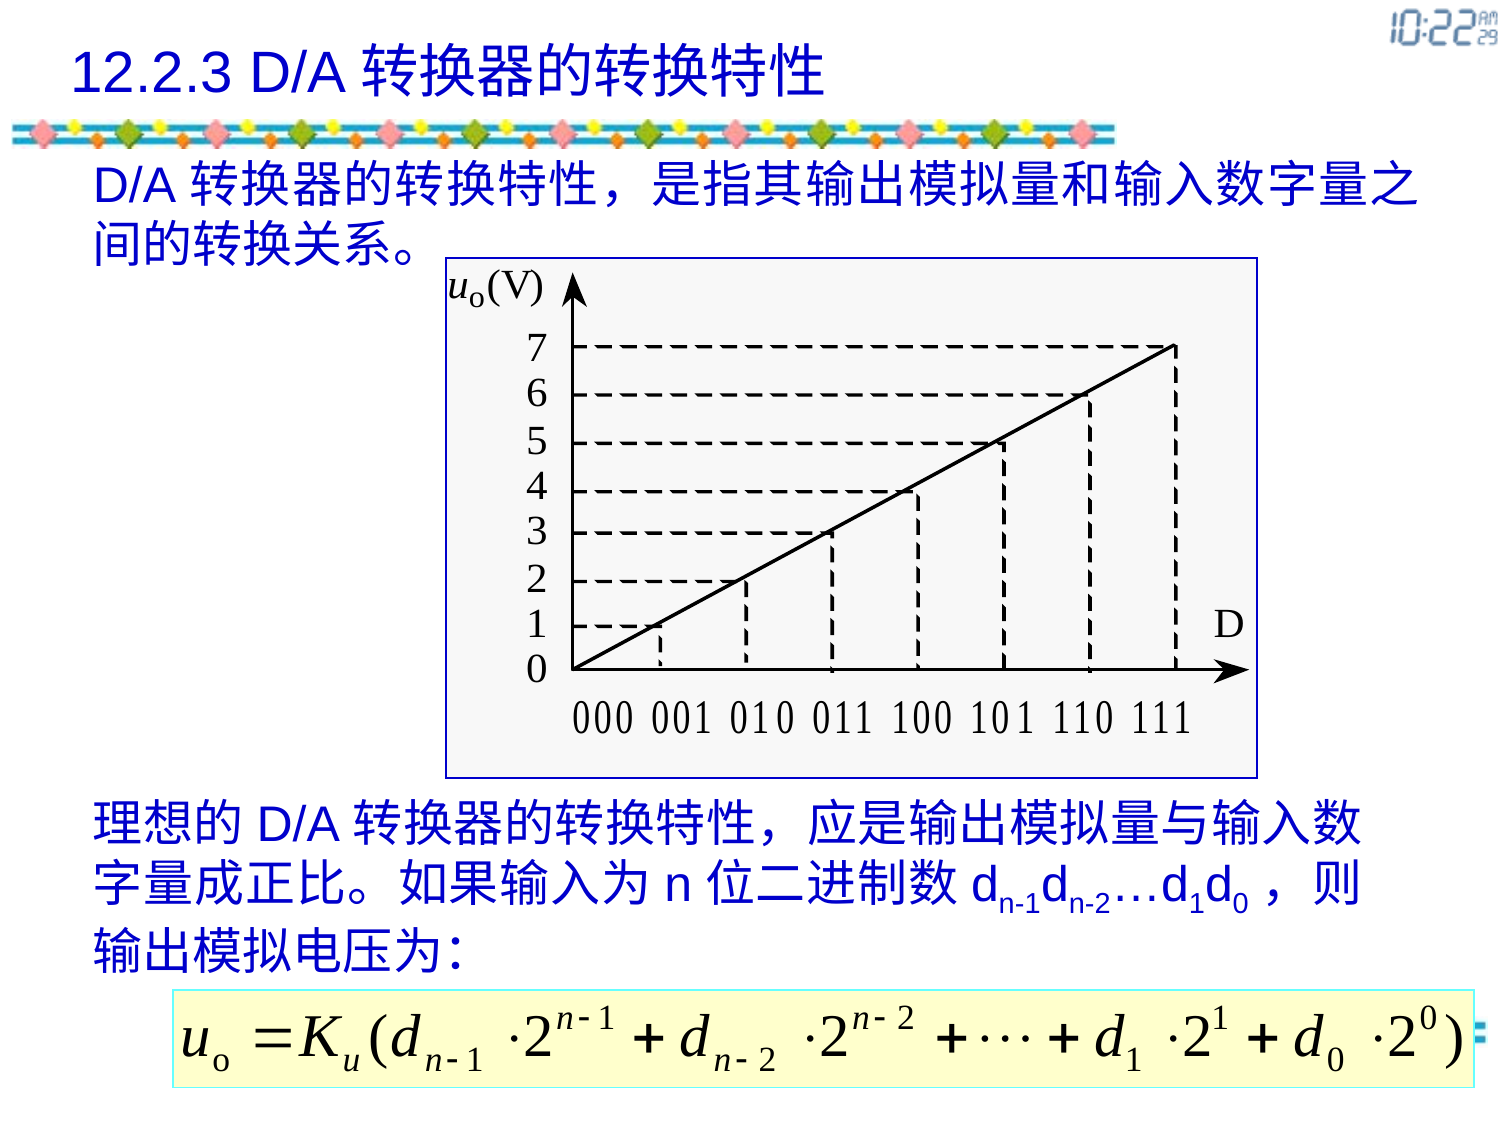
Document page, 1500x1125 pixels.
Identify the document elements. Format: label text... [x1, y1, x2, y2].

picture [1475, 1016, 1488, 1048]
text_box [173, 990, 1474, 1087]
text_box 12.2.3 D/A转换器的转换特性 [55, 40, 920, 112]
text_box 理想的D/A转换器的转换特性，应是输出模拟量与输入数字量成正比。如果输入为n位二进制数dn-1dn-2…d1d0，则输出模拟电压为： [78, 783, 1378, 987]
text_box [447, 258, 1257, 777]
picture [11, 119, 1117, 149]
picture [1371, 0, 1500, 56]
text_box D/A转换器的转换特性，是指其输出模拟量和输入数字量之间的转换关系。 [78, 145, 1436, 281]
